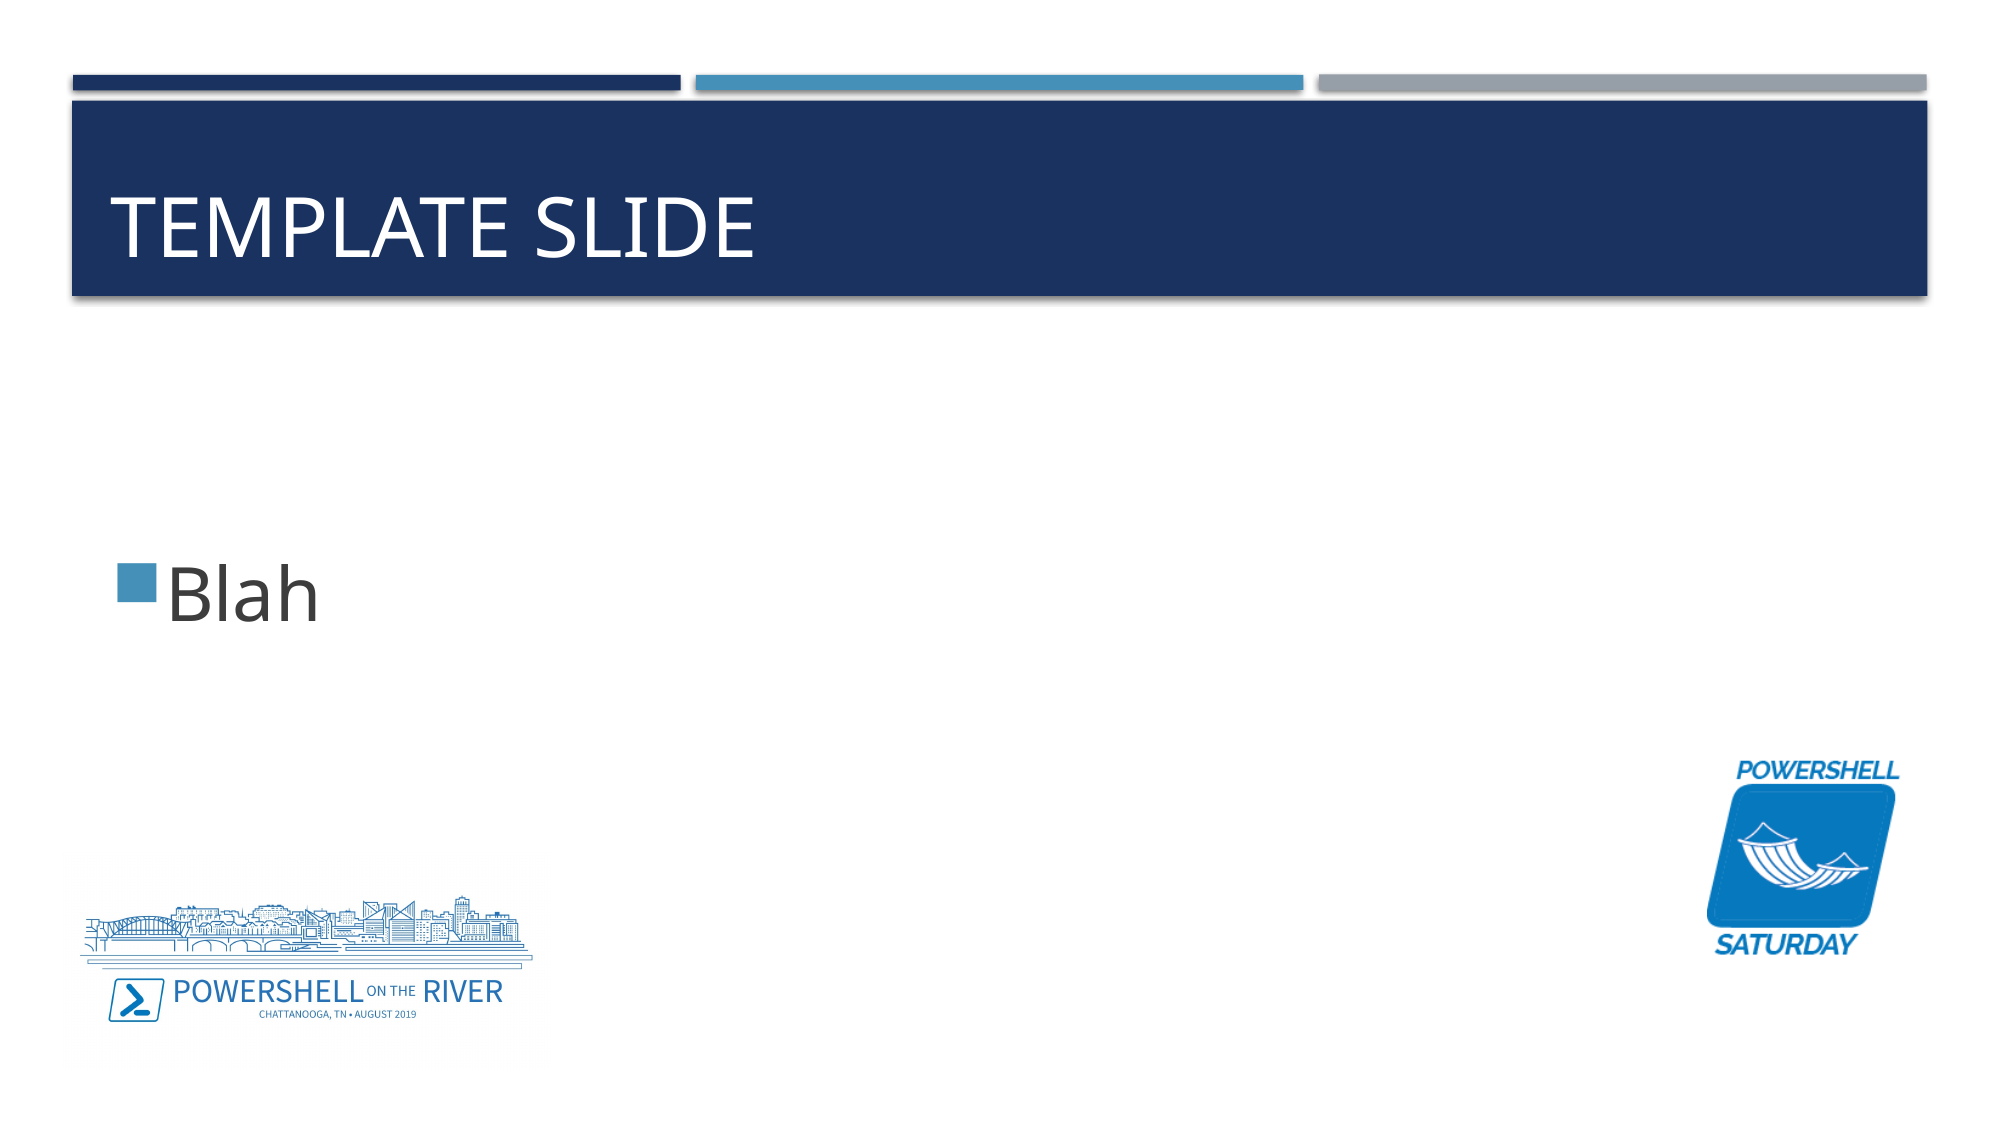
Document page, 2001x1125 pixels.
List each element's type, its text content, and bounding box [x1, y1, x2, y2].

picture [61, 852, 552, 1071]
list Blah [95, 260, 1694, 923]
picture [1707, 756, 1905, 962]
title Template slide [95, 115, 1905, 282]
